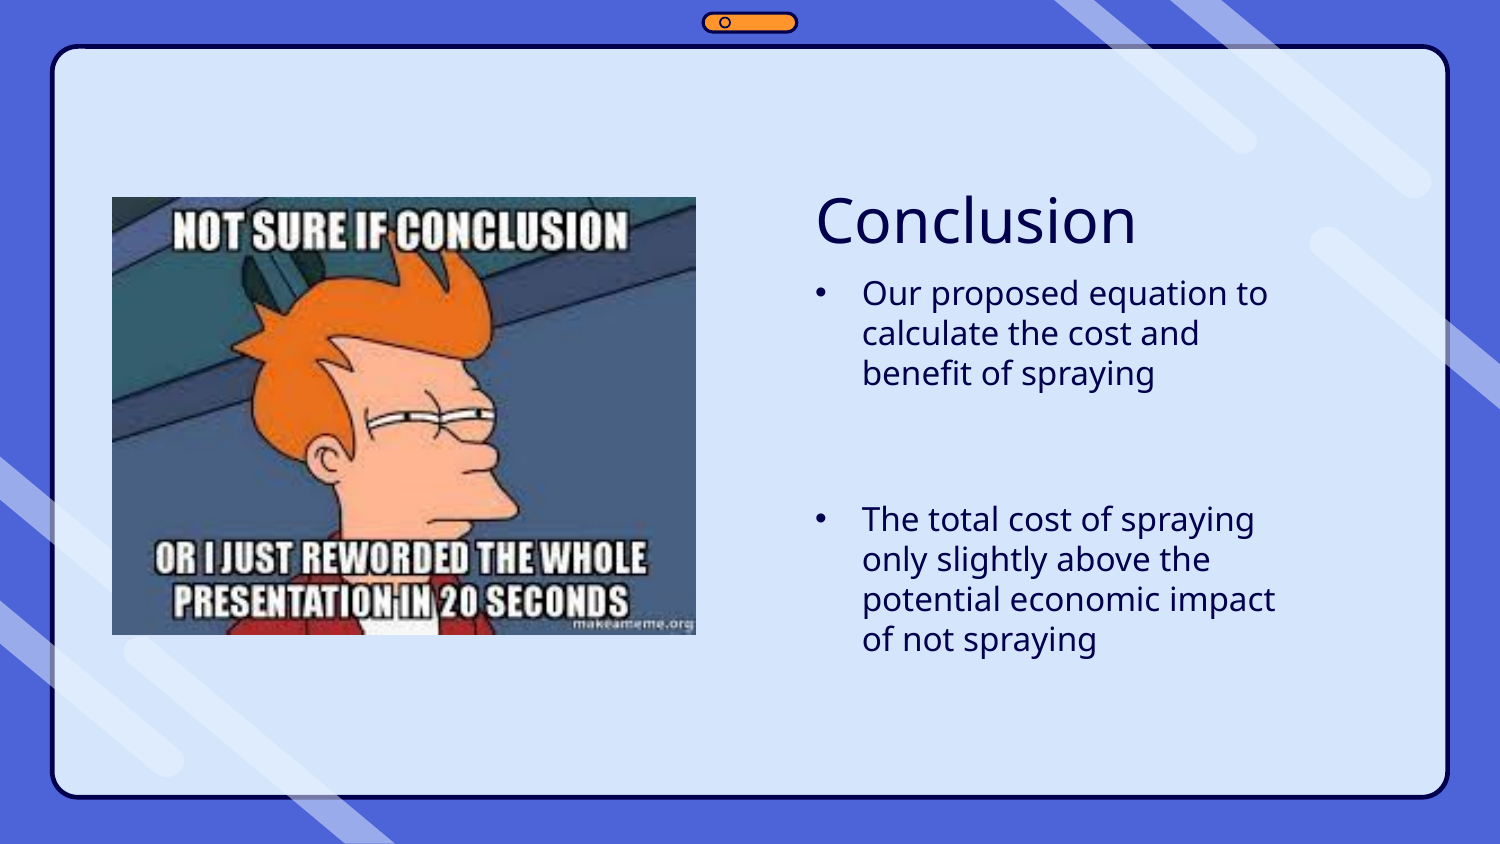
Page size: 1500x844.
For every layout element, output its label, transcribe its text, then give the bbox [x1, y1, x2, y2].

subtitle Our proposed equation to calculate the cost and benefit of spraying The total cost of spraying only slightly above the potential economic impact of not spraying [800, 257, 1297, 729]
picture [111, 197, 696, 635]
title Conclusion [815, 186, 1380, 257]
